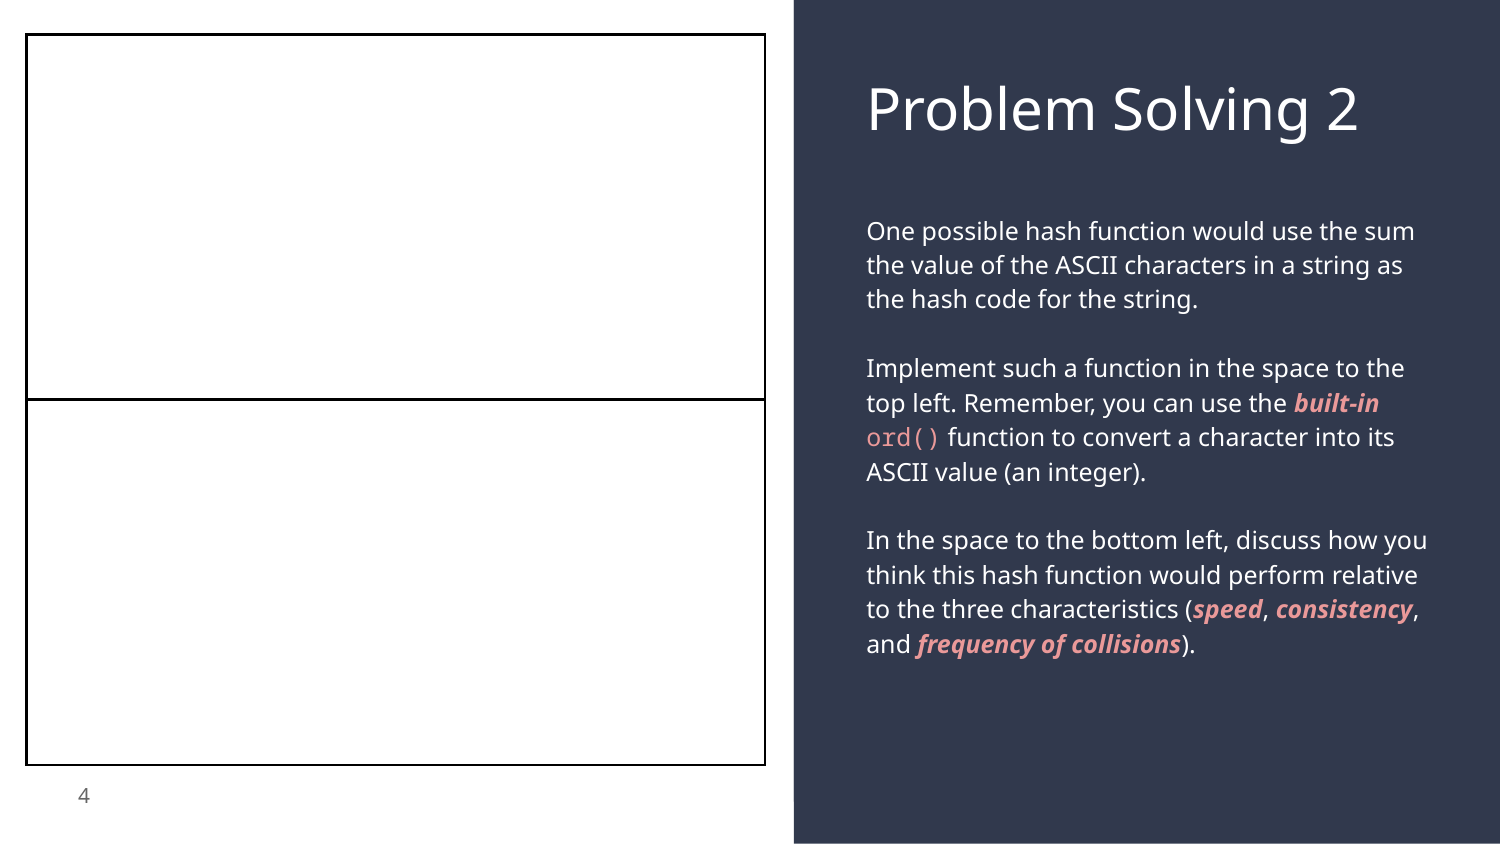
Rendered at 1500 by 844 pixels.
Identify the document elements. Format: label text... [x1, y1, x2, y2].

table_header [28, 36, 764, 398]
table_cell [28, 401, 764, 764]
title Problem Solving 2 [851, 57, 1460, 148]
slide_number ‹#› [14, 764, 105, 830]
list One possible hash function would use the sum the value of the ASCII characters in a string as the hash code for the string. Implement such a function in the space to the top left. Remember, you can use the built-in ord() function to convert a character into its ASCII value (an integer). In the space to the bottom left, discuss how you think this hash function would perform relative to the three characteristics (speed, consistency, and frequency of collisions). [851, 148, 1460, 721]
